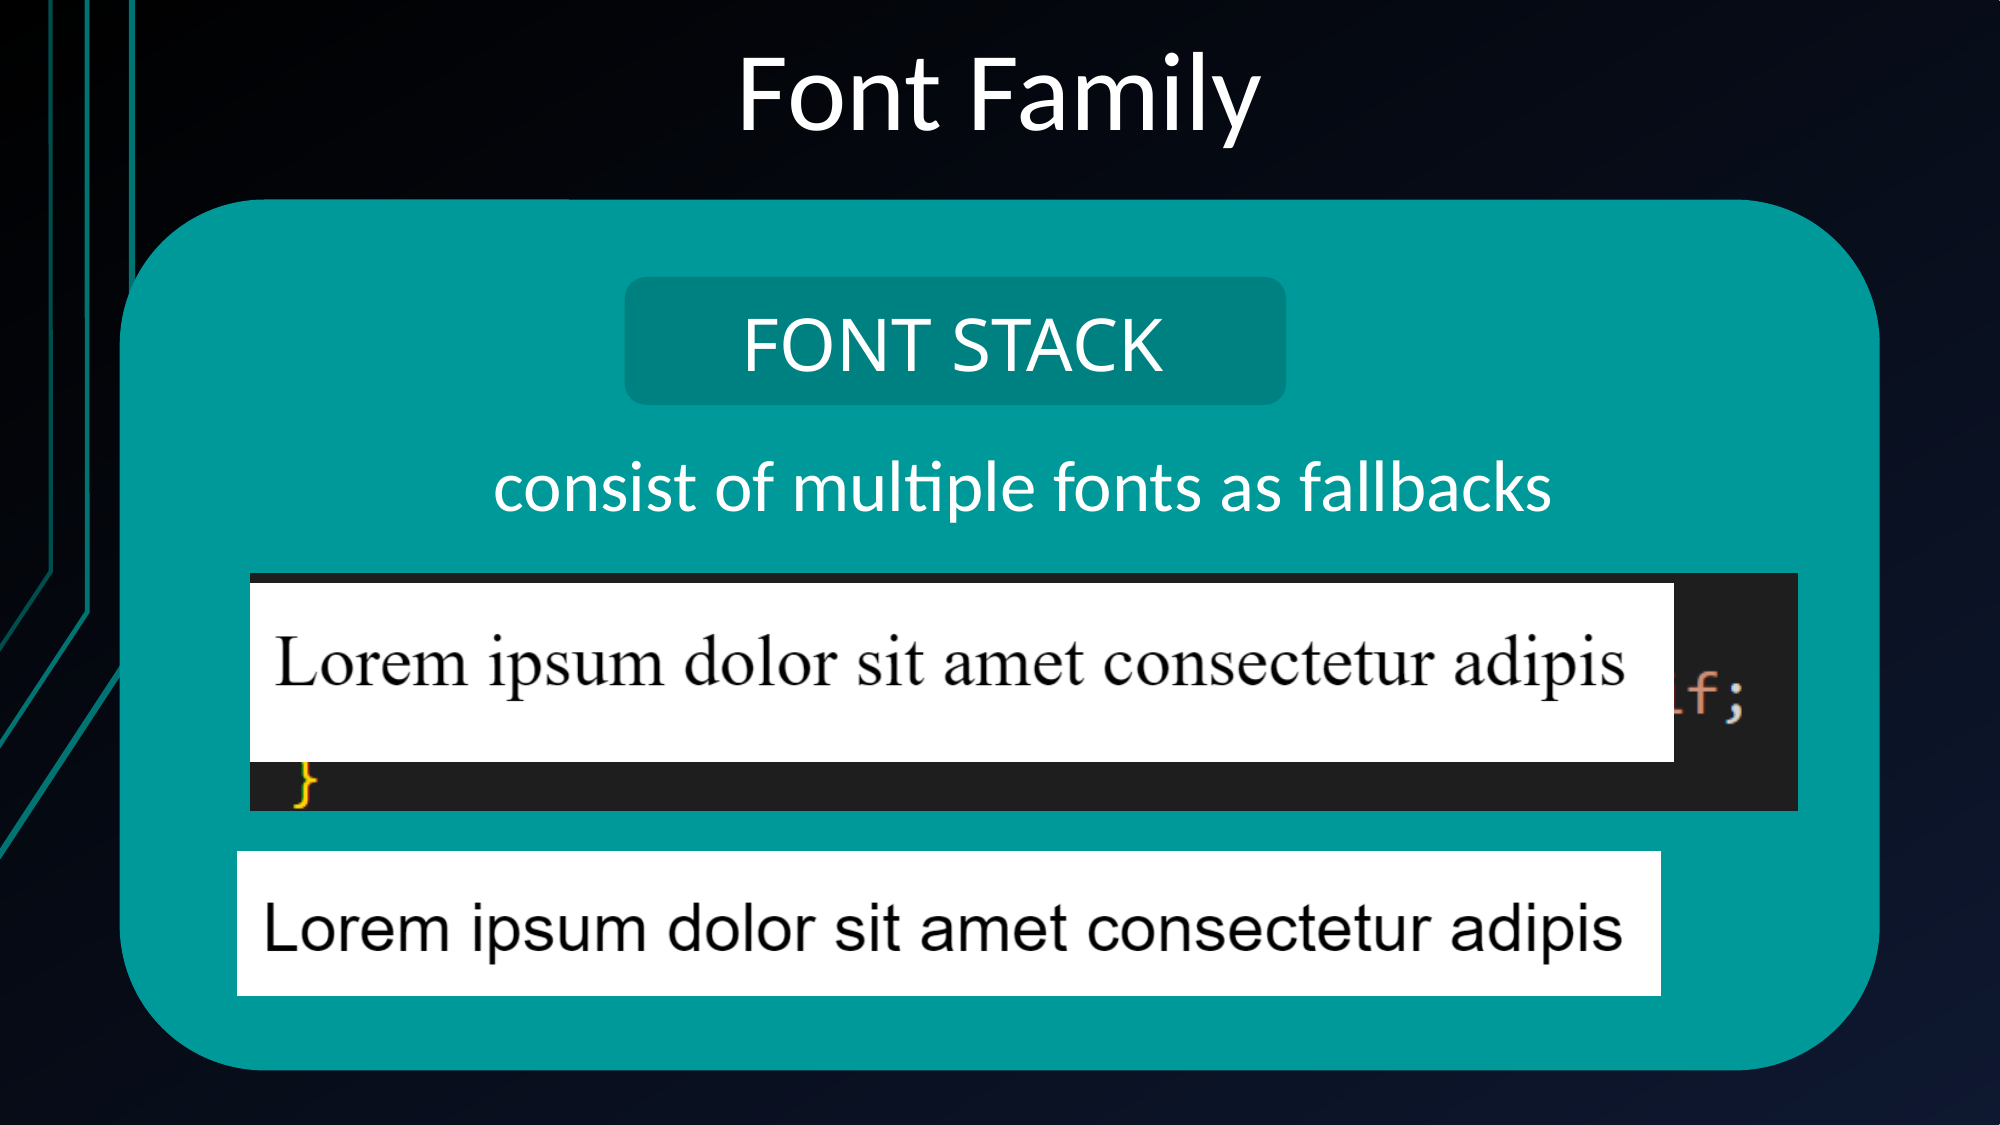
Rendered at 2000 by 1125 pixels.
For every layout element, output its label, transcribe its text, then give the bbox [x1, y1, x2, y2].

text_box FONT STACK [577, 262, 1328, 397]
picture [237, 851, 1662, 996]
picture [249, 573, 1798, 811]
text_box [627, 397, 1284, 407]
title Font Family [149, 30, 1850, 165]
text_box [117, 197, 1882, 1073]
text_box consist of multiple fonts as fallbacks [174, 435, 1874, 537]
